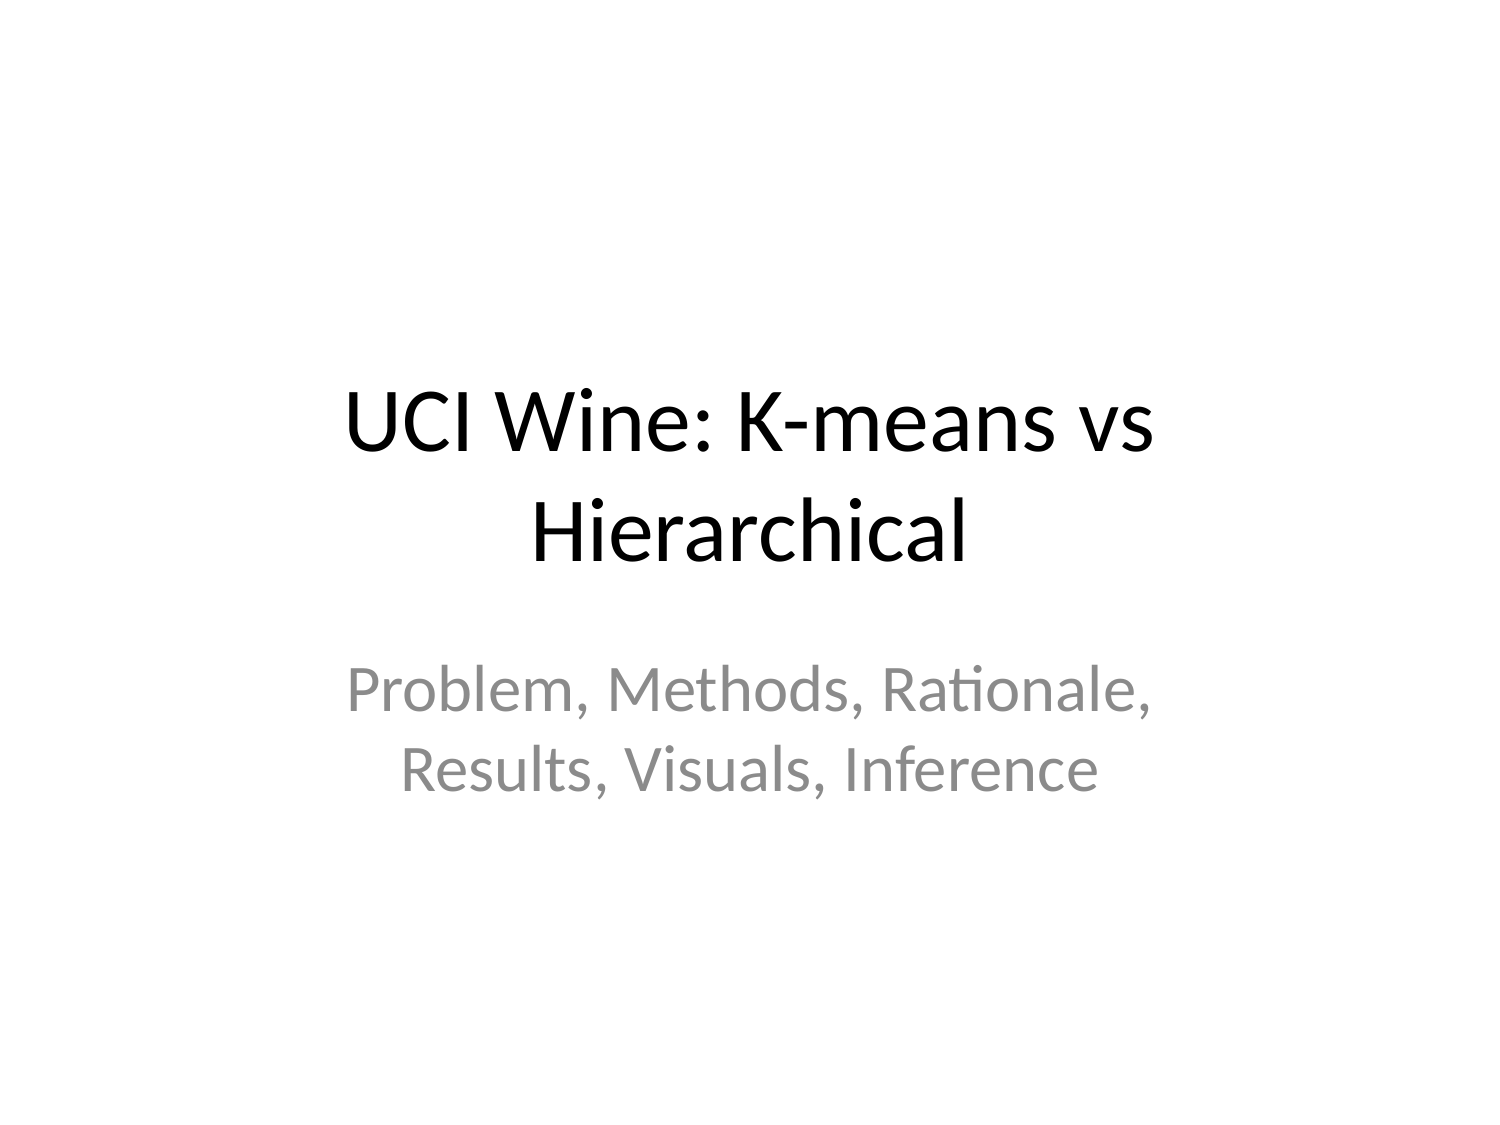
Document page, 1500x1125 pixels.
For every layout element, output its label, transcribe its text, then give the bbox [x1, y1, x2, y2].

title UCI Wine: K-means vs Hierarchical [112, 349, 1388, 591]
subtitle Problem, Methods, Rationale, Results, Visuals, Inference [225, 637, 1275, 925]
